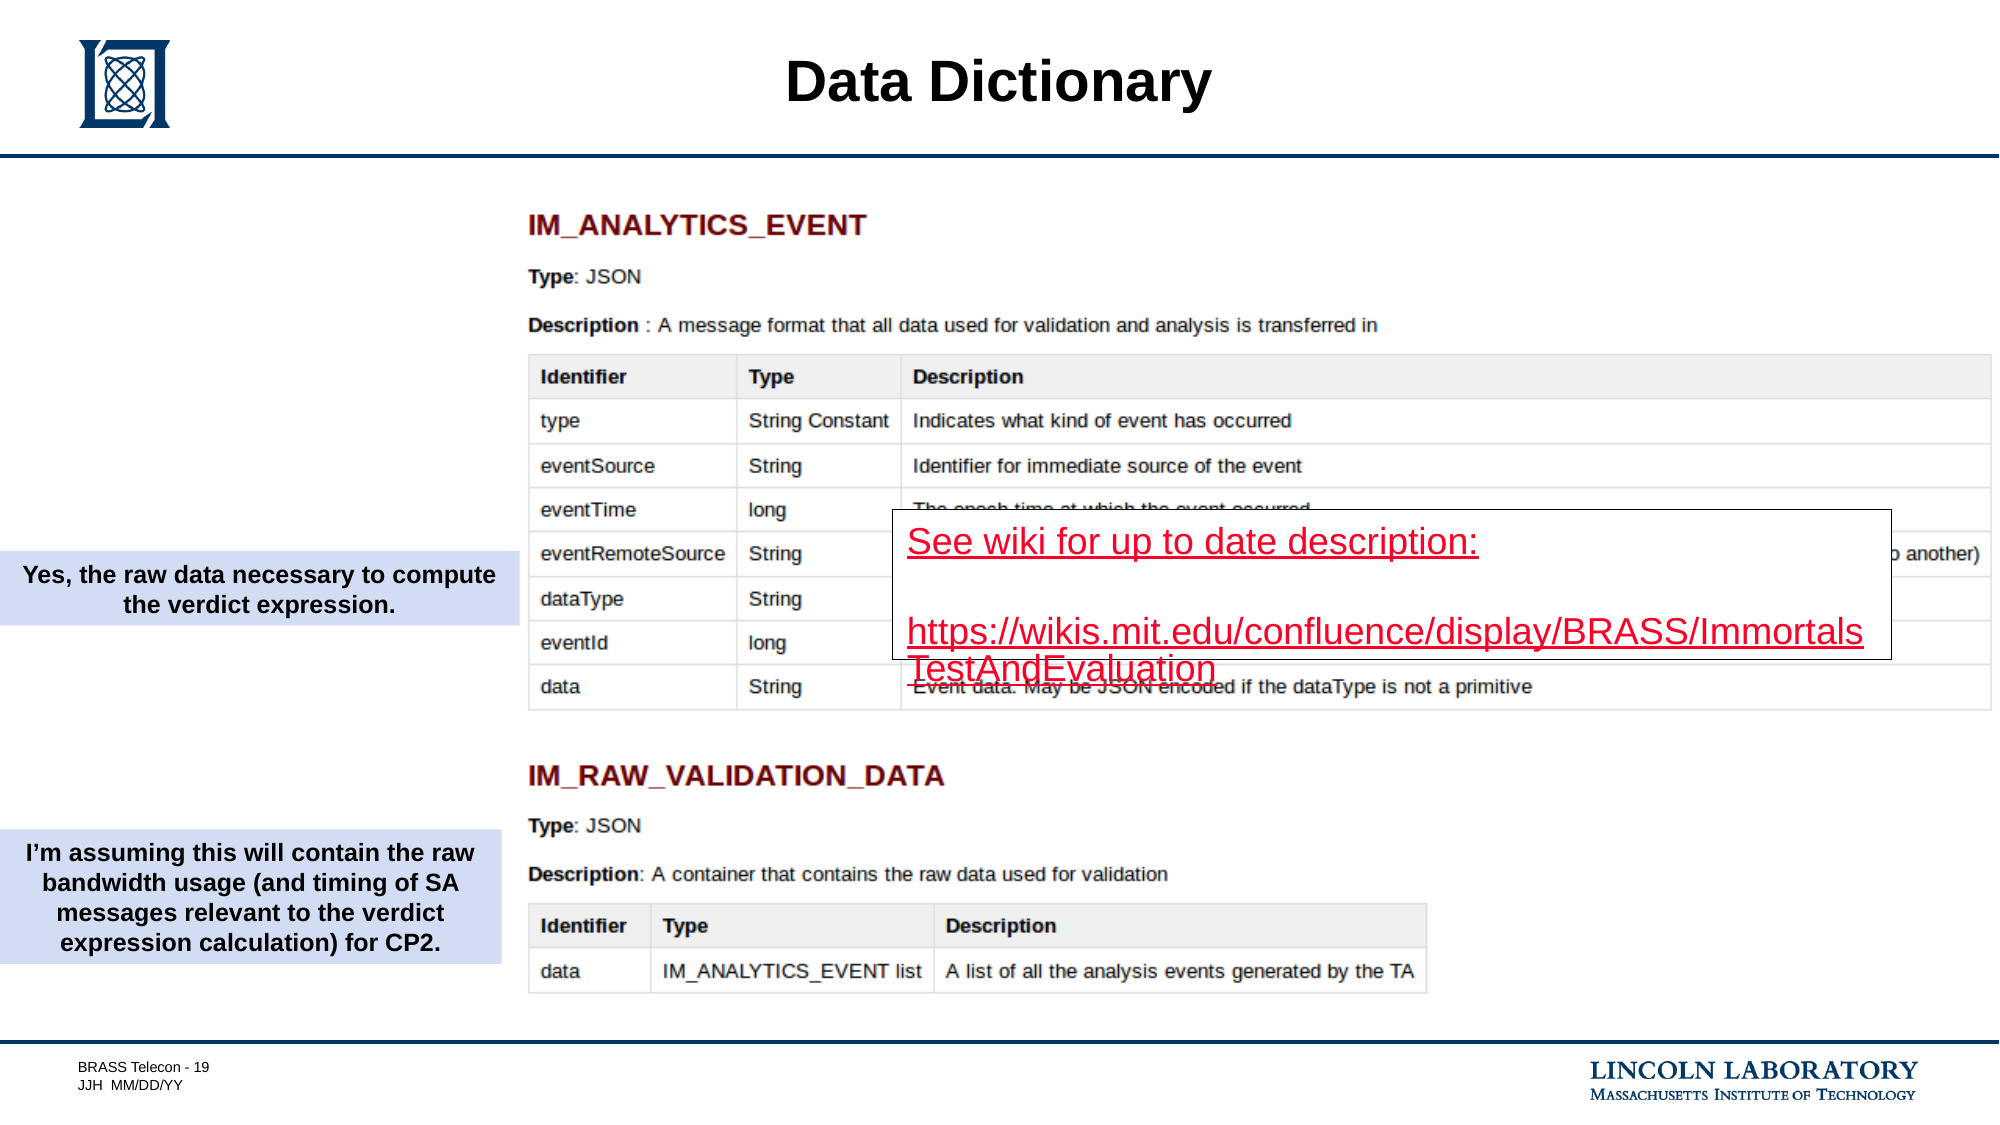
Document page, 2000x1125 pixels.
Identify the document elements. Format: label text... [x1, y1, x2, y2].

title Data Dictionary [205, 16, 1794, 151]
text_box Yes, the raw data necessary to compute the verdict expression. [0, 550, 514, 626]
picture [519, 204, 2000, 1008]
picture [1588, 1061, 1918, 1100]
text_box I’m assuming this will contain the raw bandwidth usage (and timing of SA messages relevant to the verdict expression calculation) for CP2. [0, 829, 502, 964]
picture [79, 40, 170, 128]
